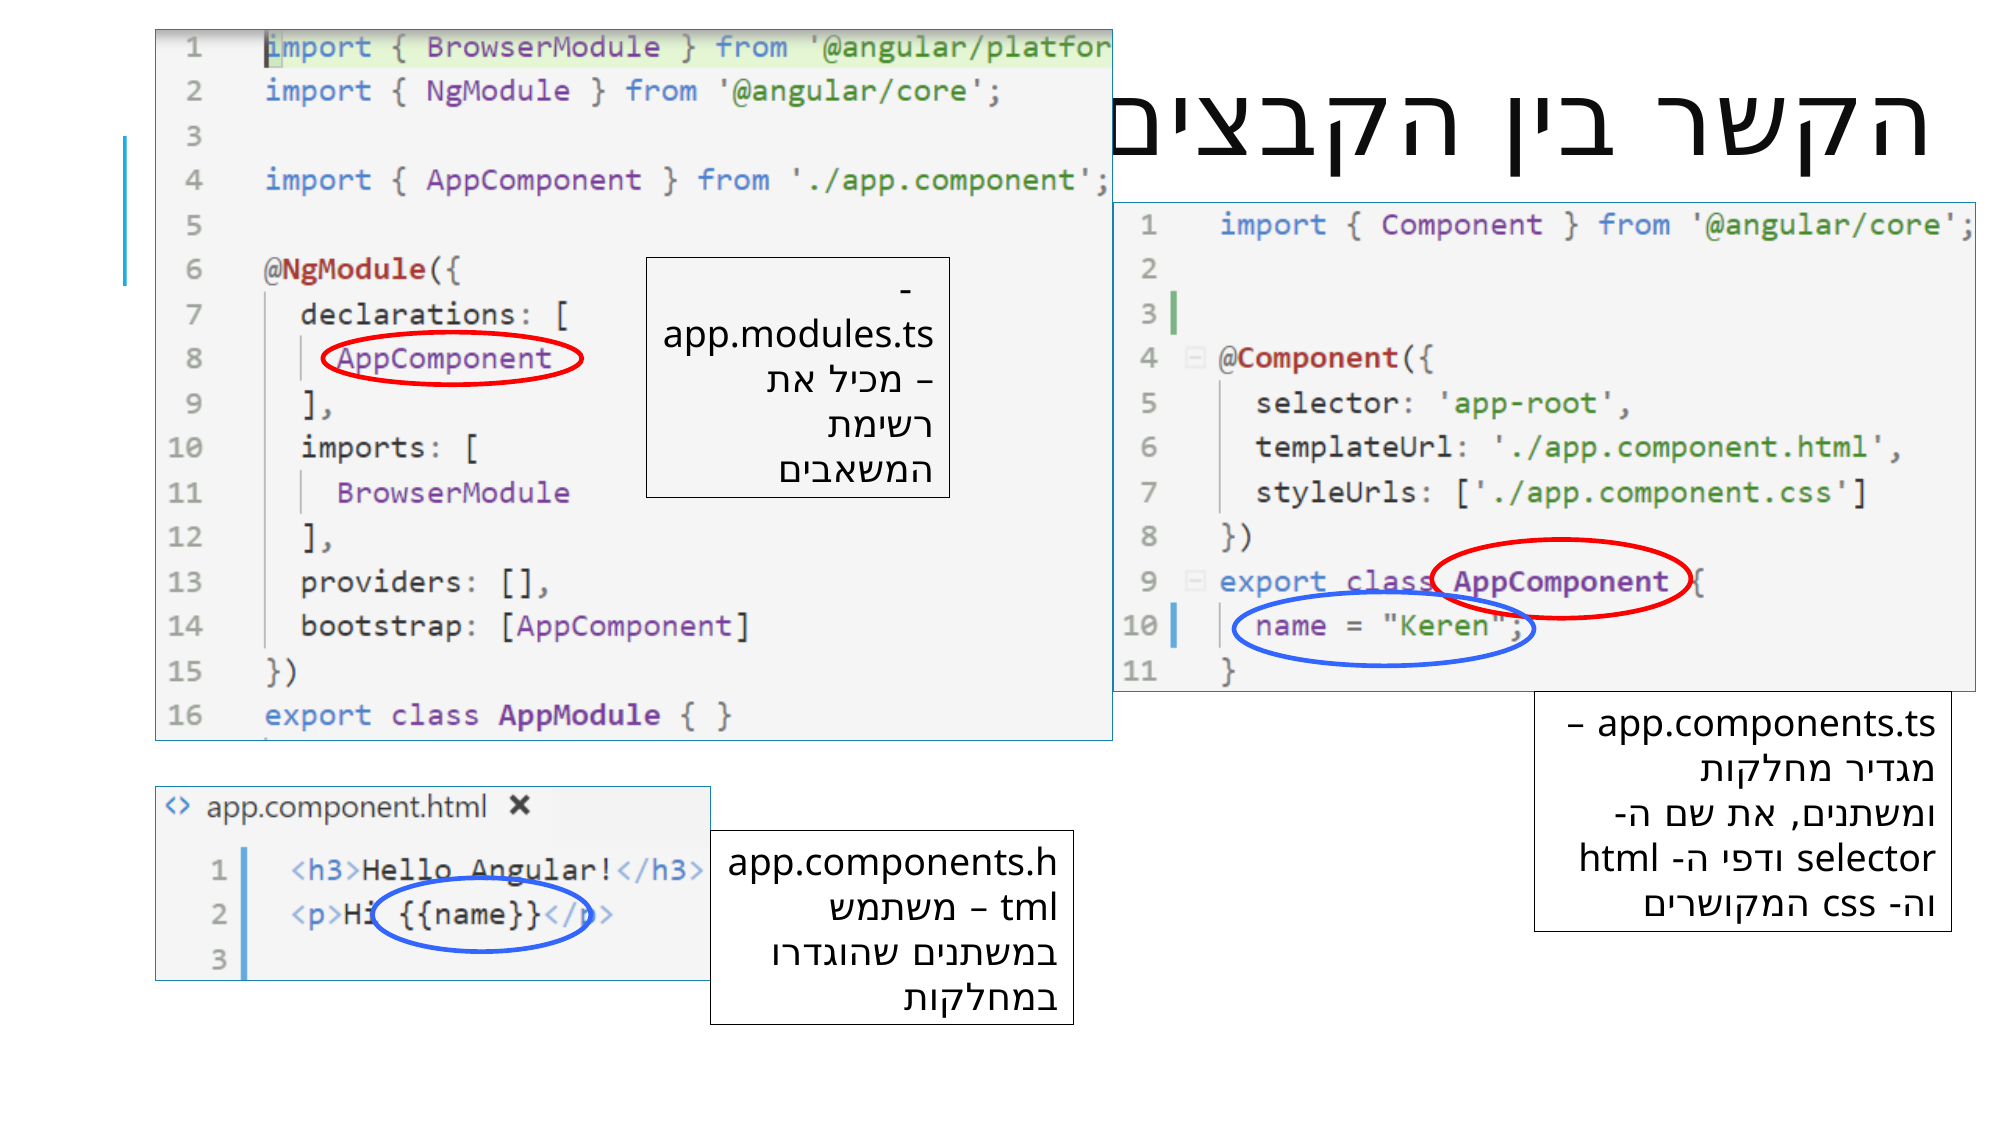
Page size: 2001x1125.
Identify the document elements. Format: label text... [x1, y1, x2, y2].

picture [154, 28, 1976, 741]
text_box app.components.html – משתמש במשתנים שהוגדרו במחלקות [710, 830, 1074, 1025]
title הקשר בין הקבצים [356, 1, 1952, 197]
text_box app.components.ts – מגדיר מחלקות ומשתנים, את שם ה- selector ודפי ה- html וה- css המקושרים [1534, 699, 1952, 932]
picture [155, 786, 711, 981]
